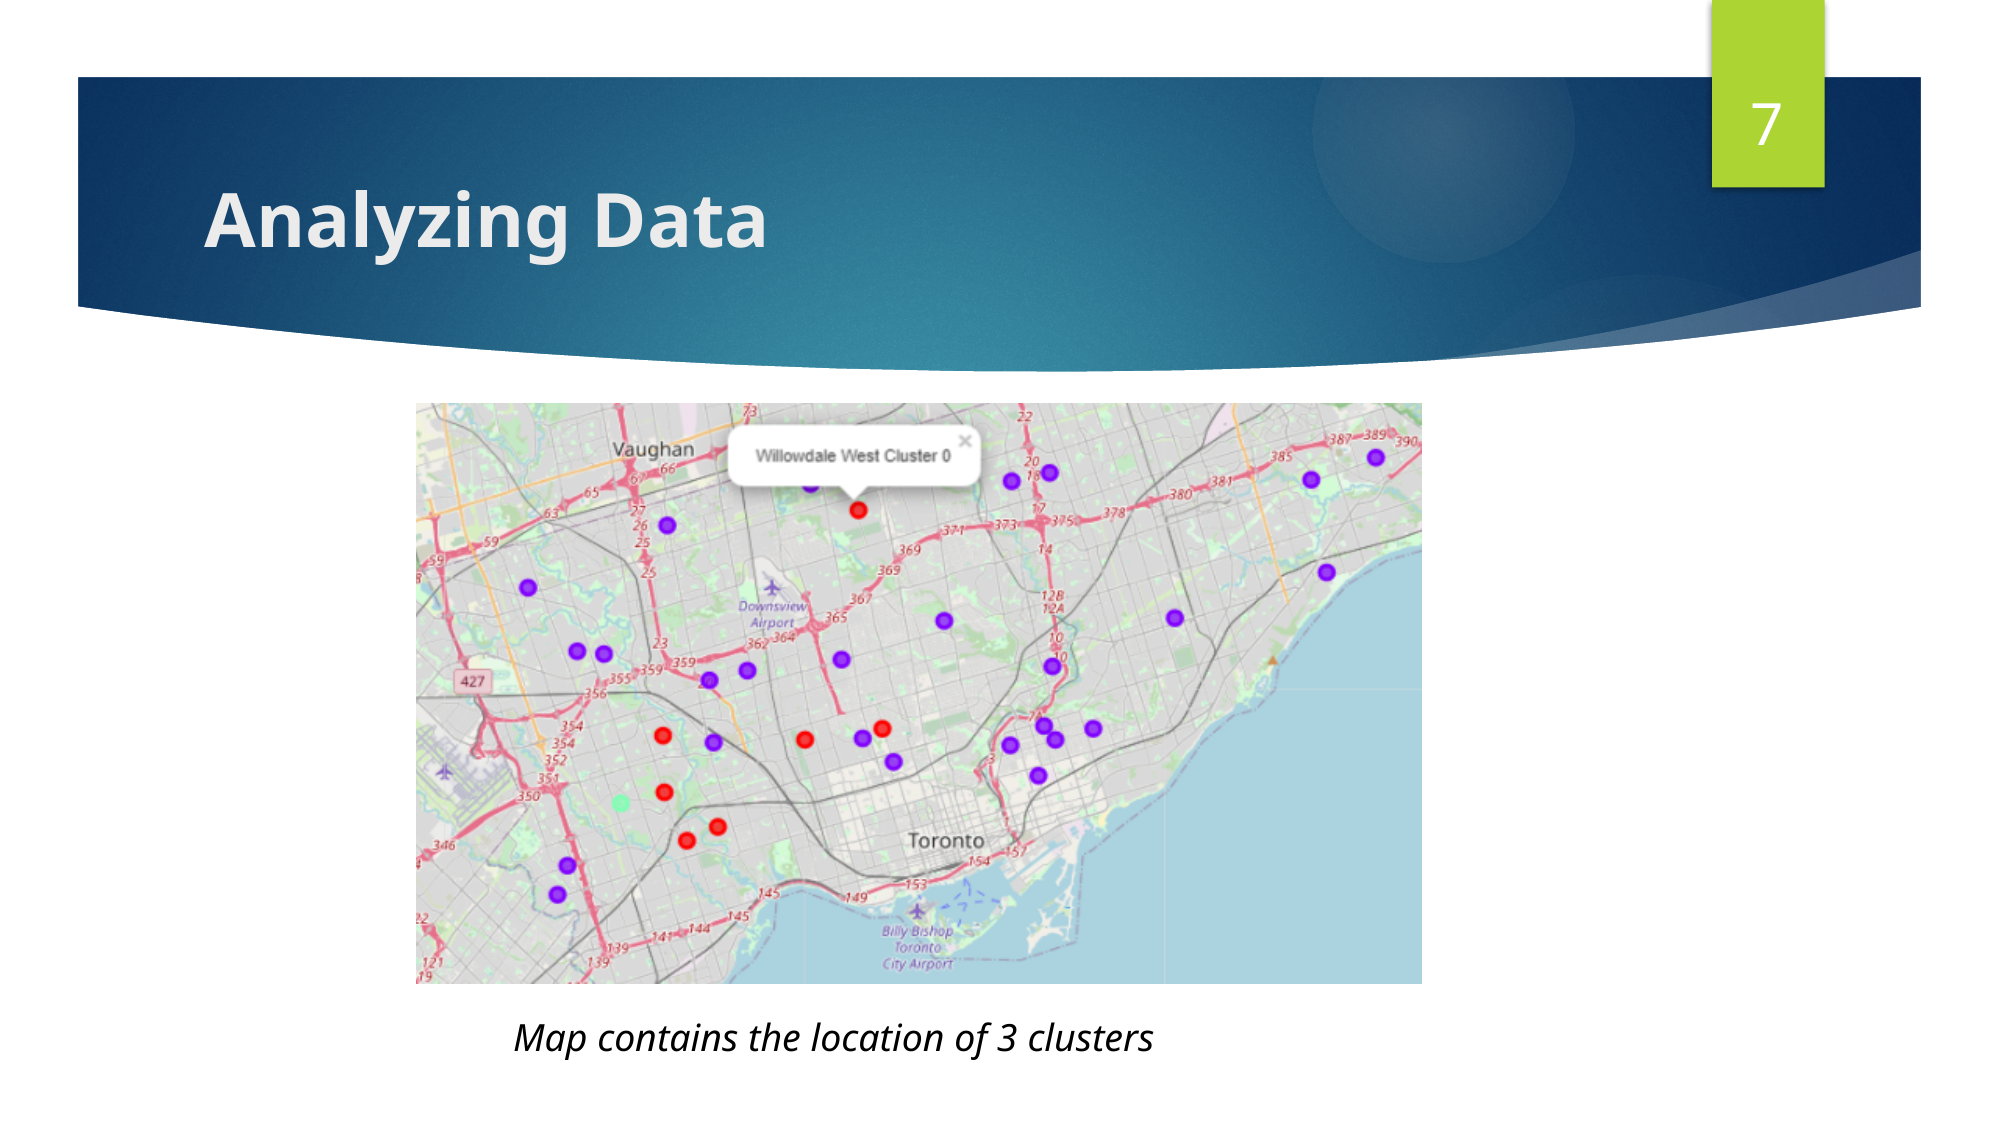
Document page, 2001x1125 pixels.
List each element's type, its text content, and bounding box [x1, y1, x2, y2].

picture [415, 403, 1422, 984]
slide_number 7 [1698, 48, 1836, 175]
title Analyzing Data [189, 159, 1627, 276]
text_box Map contains the location of 3 clusters [498, 1006, 1502, 1067]
